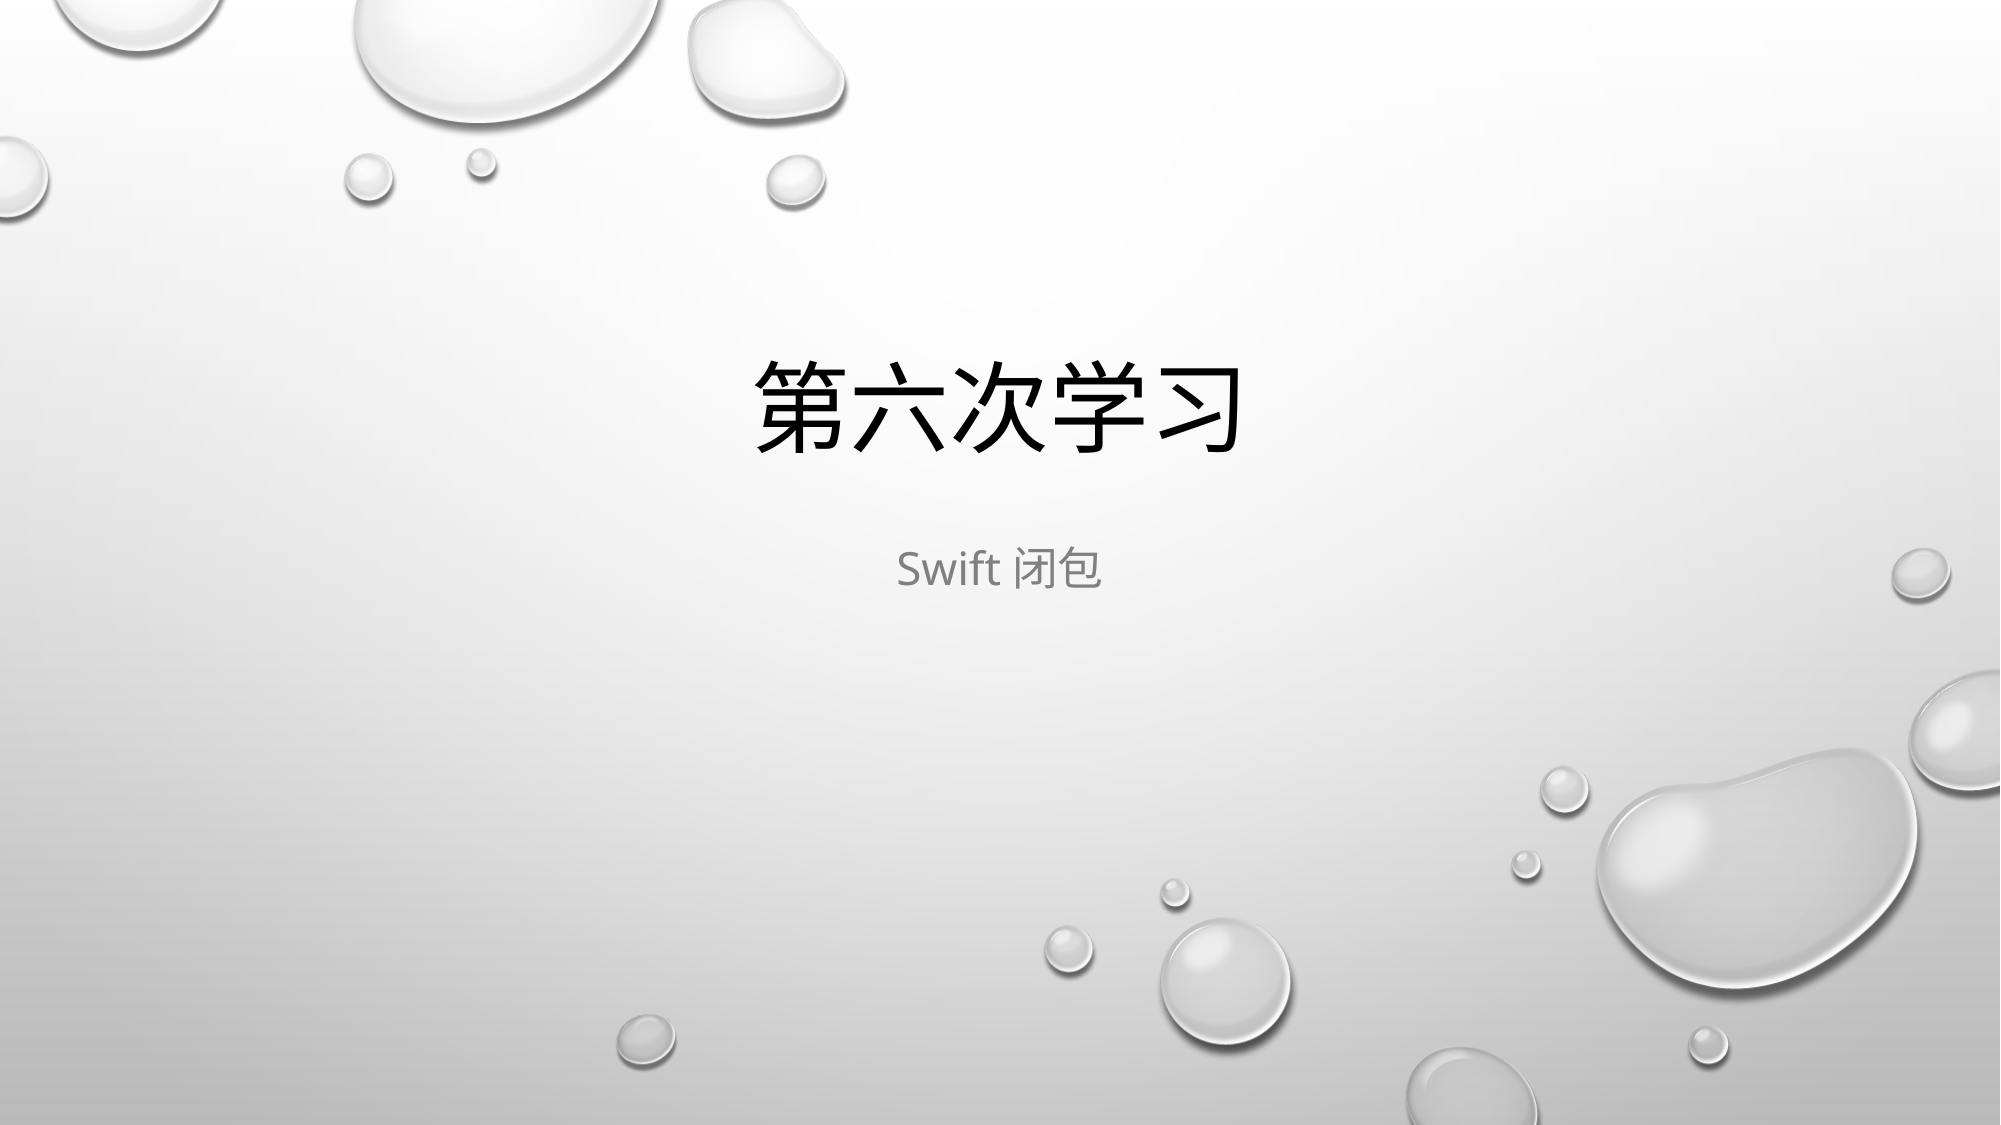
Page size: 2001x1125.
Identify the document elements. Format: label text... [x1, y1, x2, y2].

title 第六次学习 [287, 213, 1713, 475]
subtitle Swift闭包 [287, 521, 1713, 863]
picture [0, 0, 2000, 1125]
